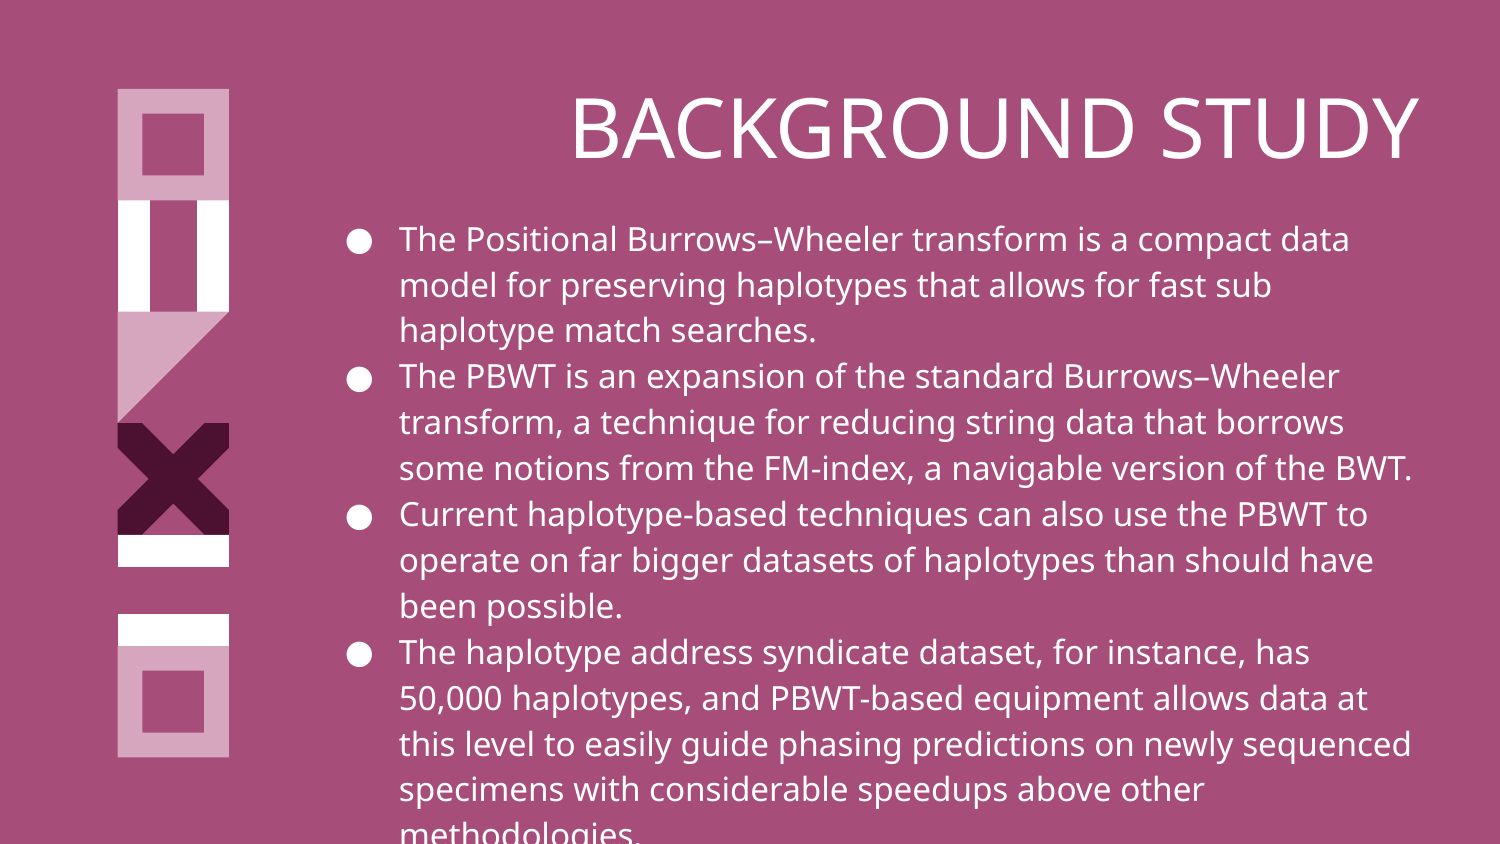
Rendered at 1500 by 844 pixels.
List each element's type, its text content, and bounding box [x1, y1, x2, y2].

subtitle The Positional Burrows–Wheeler transform is a compact data model for preserving haplotypes that allows for fast sub haplotype match searches. The PBWT is an expansion of the standard Burrows–Wheeler transform, a technique for reducing string data that borrows some notions from the FM-index, a navigable version of the BWT. Current haplotype-based techniques can also use the PBWT to operate on far bigger datasets of haplotypes than should have been possible. The haplotype address syndicate dataset, for instance, has 50,000 haplotypes, and PBWT-based equipment allows data at this level to easily guide phasing predictions on newly sequenced specimens with considerable speedups above other methodologies. [308, 196, 1435, 789]
title BACKGROUND STUDY [272, 54, 1435, 197]
